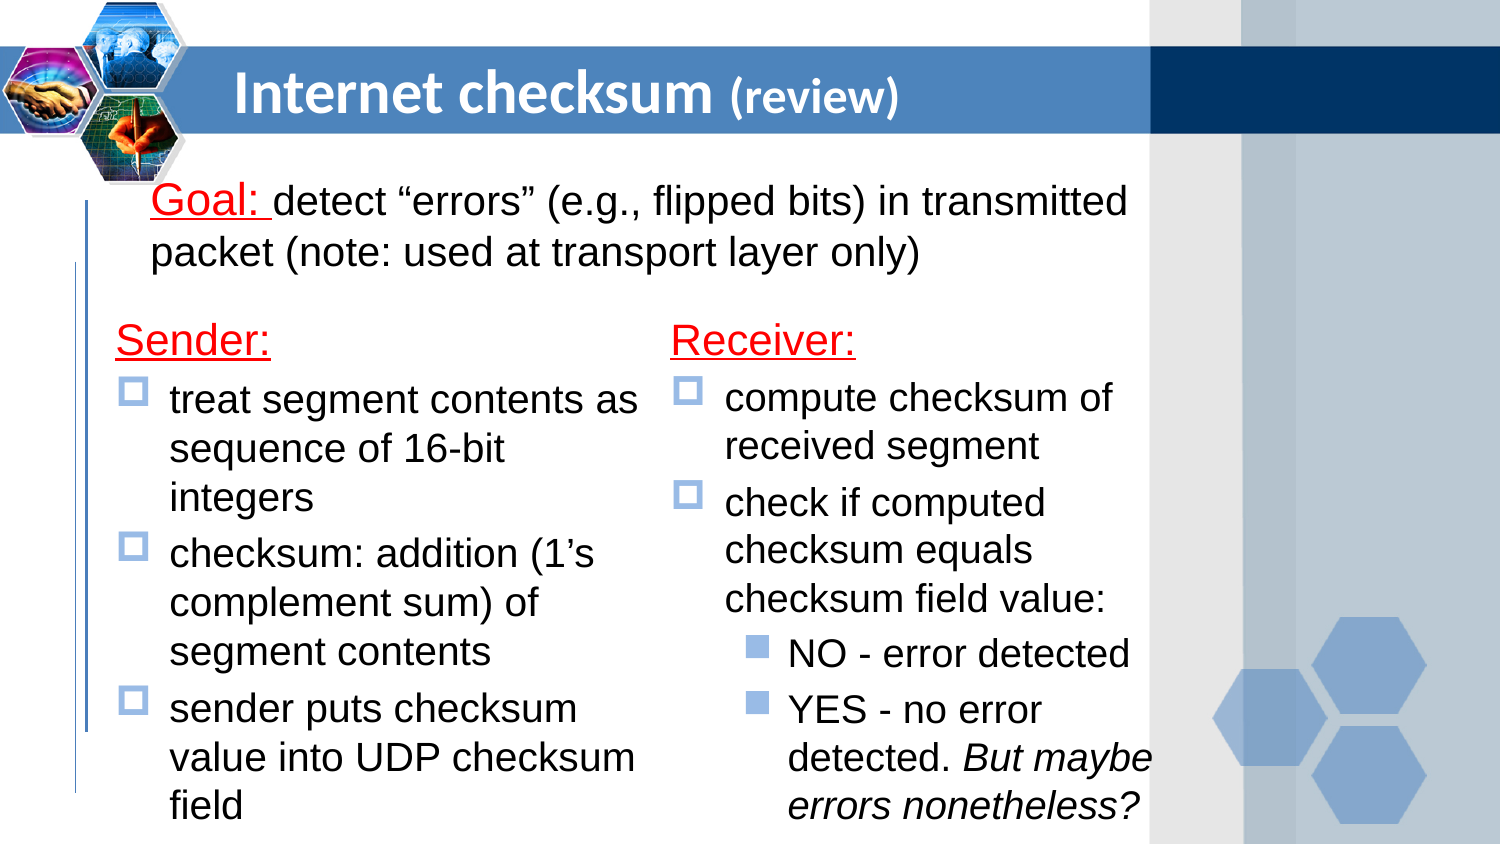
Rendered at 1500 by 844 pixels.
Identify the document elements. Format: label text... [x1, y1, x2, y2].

list Internet checksum (review) [218, 43, 1188, 115]
picture [0, 0, 1500, 844]
text_box Goal: detect “errors” (e.g., flipped bits) in transmitted packet (note: used at transport layer only) [135, 161, 1199, 282]
list Receiver: compute checksum of received segment check if computed checksum equals checksum field value: NO - error detected YES - no error detected. But maybe errors nonetheless? [655, 303, 1211, 836]
list Sender: treat segment contents as sequence of 16-bit integers checksum: addition (1’s complement sum) of segment contents sender puts checksum value into UDP checksum field [100, 303, 655, 836]
